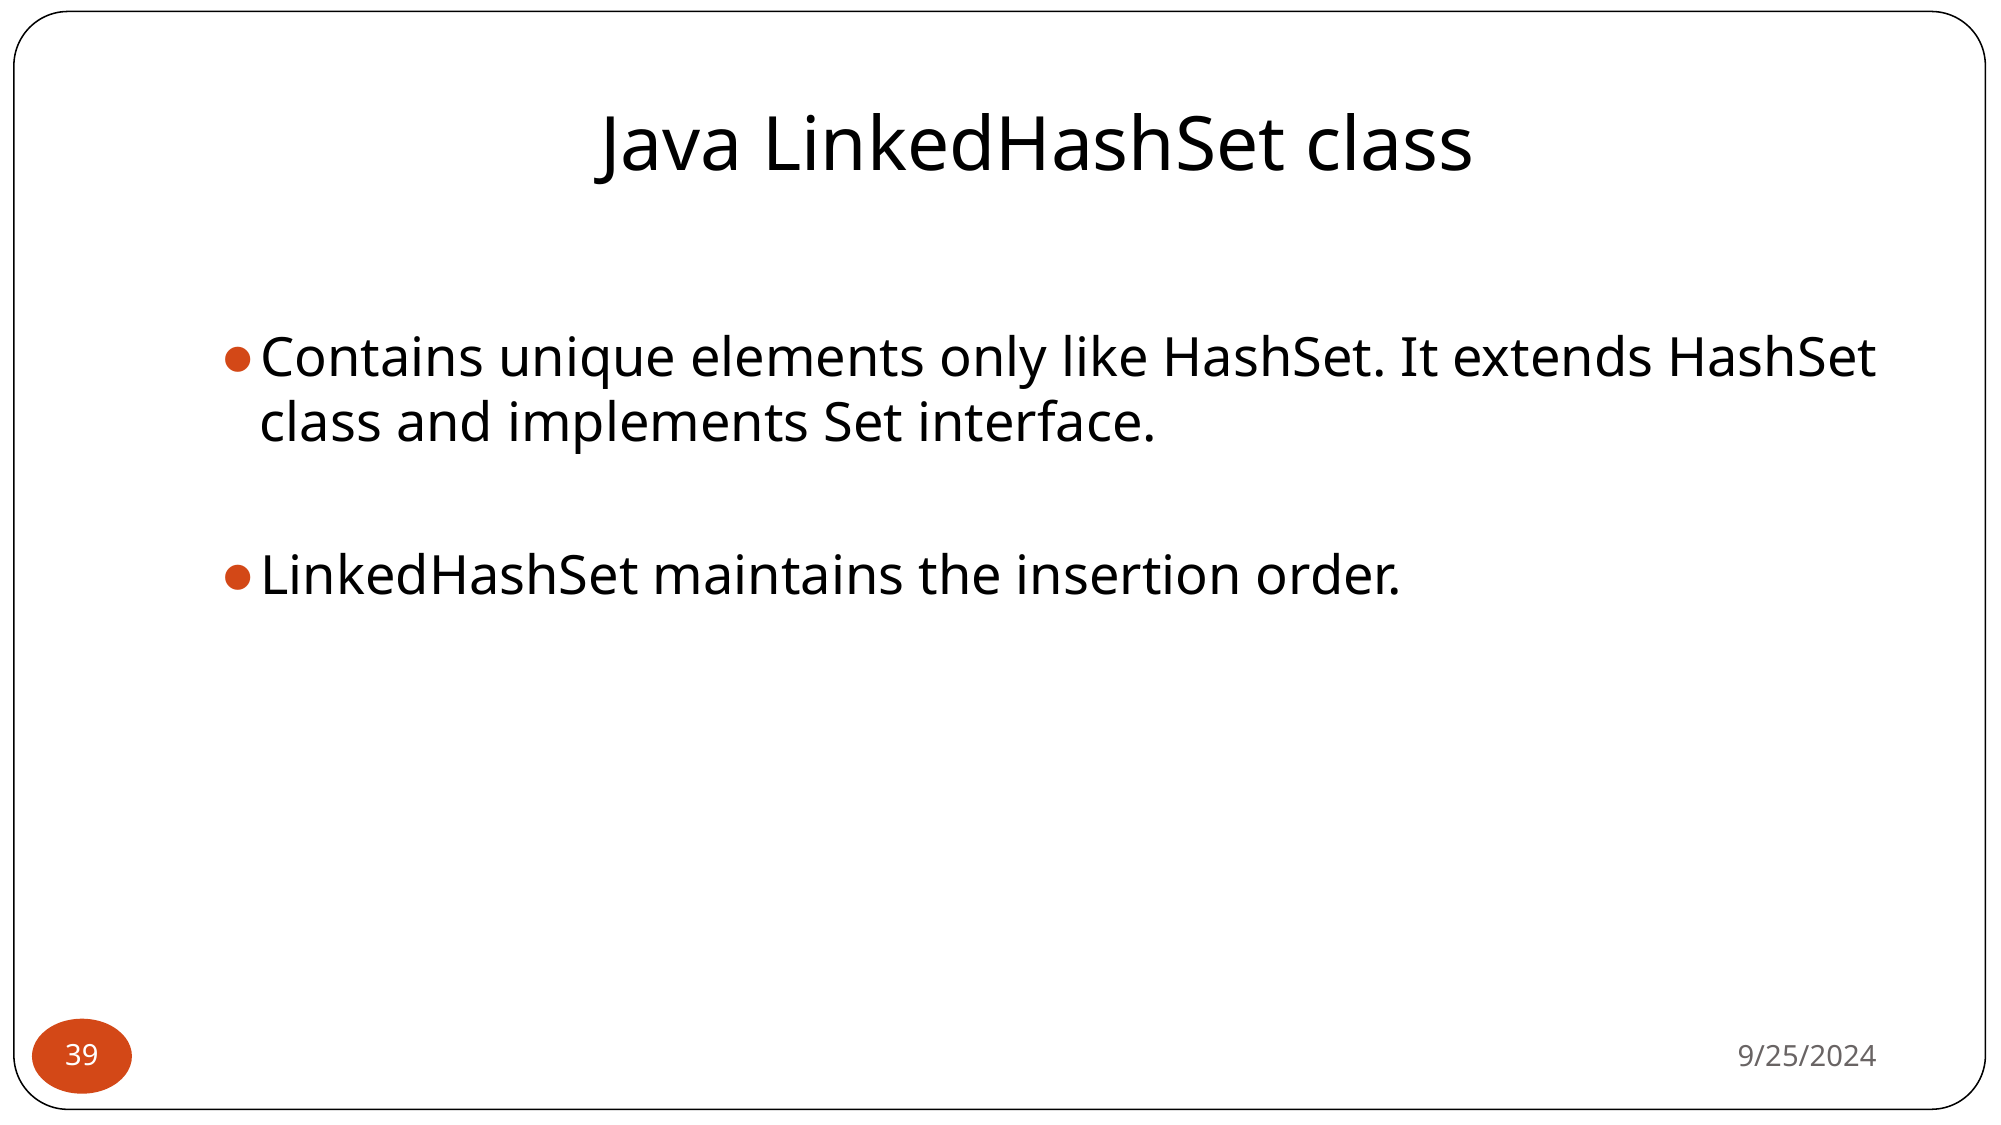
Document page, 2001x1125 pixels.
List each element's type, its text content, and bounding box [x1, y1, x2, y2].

slide_number ‹#› [31, 1018, 132, 1094]
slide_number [1350, 1015, 1892, 1094]
title Java LinkedHashSet class [399, 45, 1675, 200]
list Contains unique elements only like HashSet. It extends HashSet class and implements Set interface. LinkedHashSet maintains the insertion order. [200, 237, 1900, 988]
